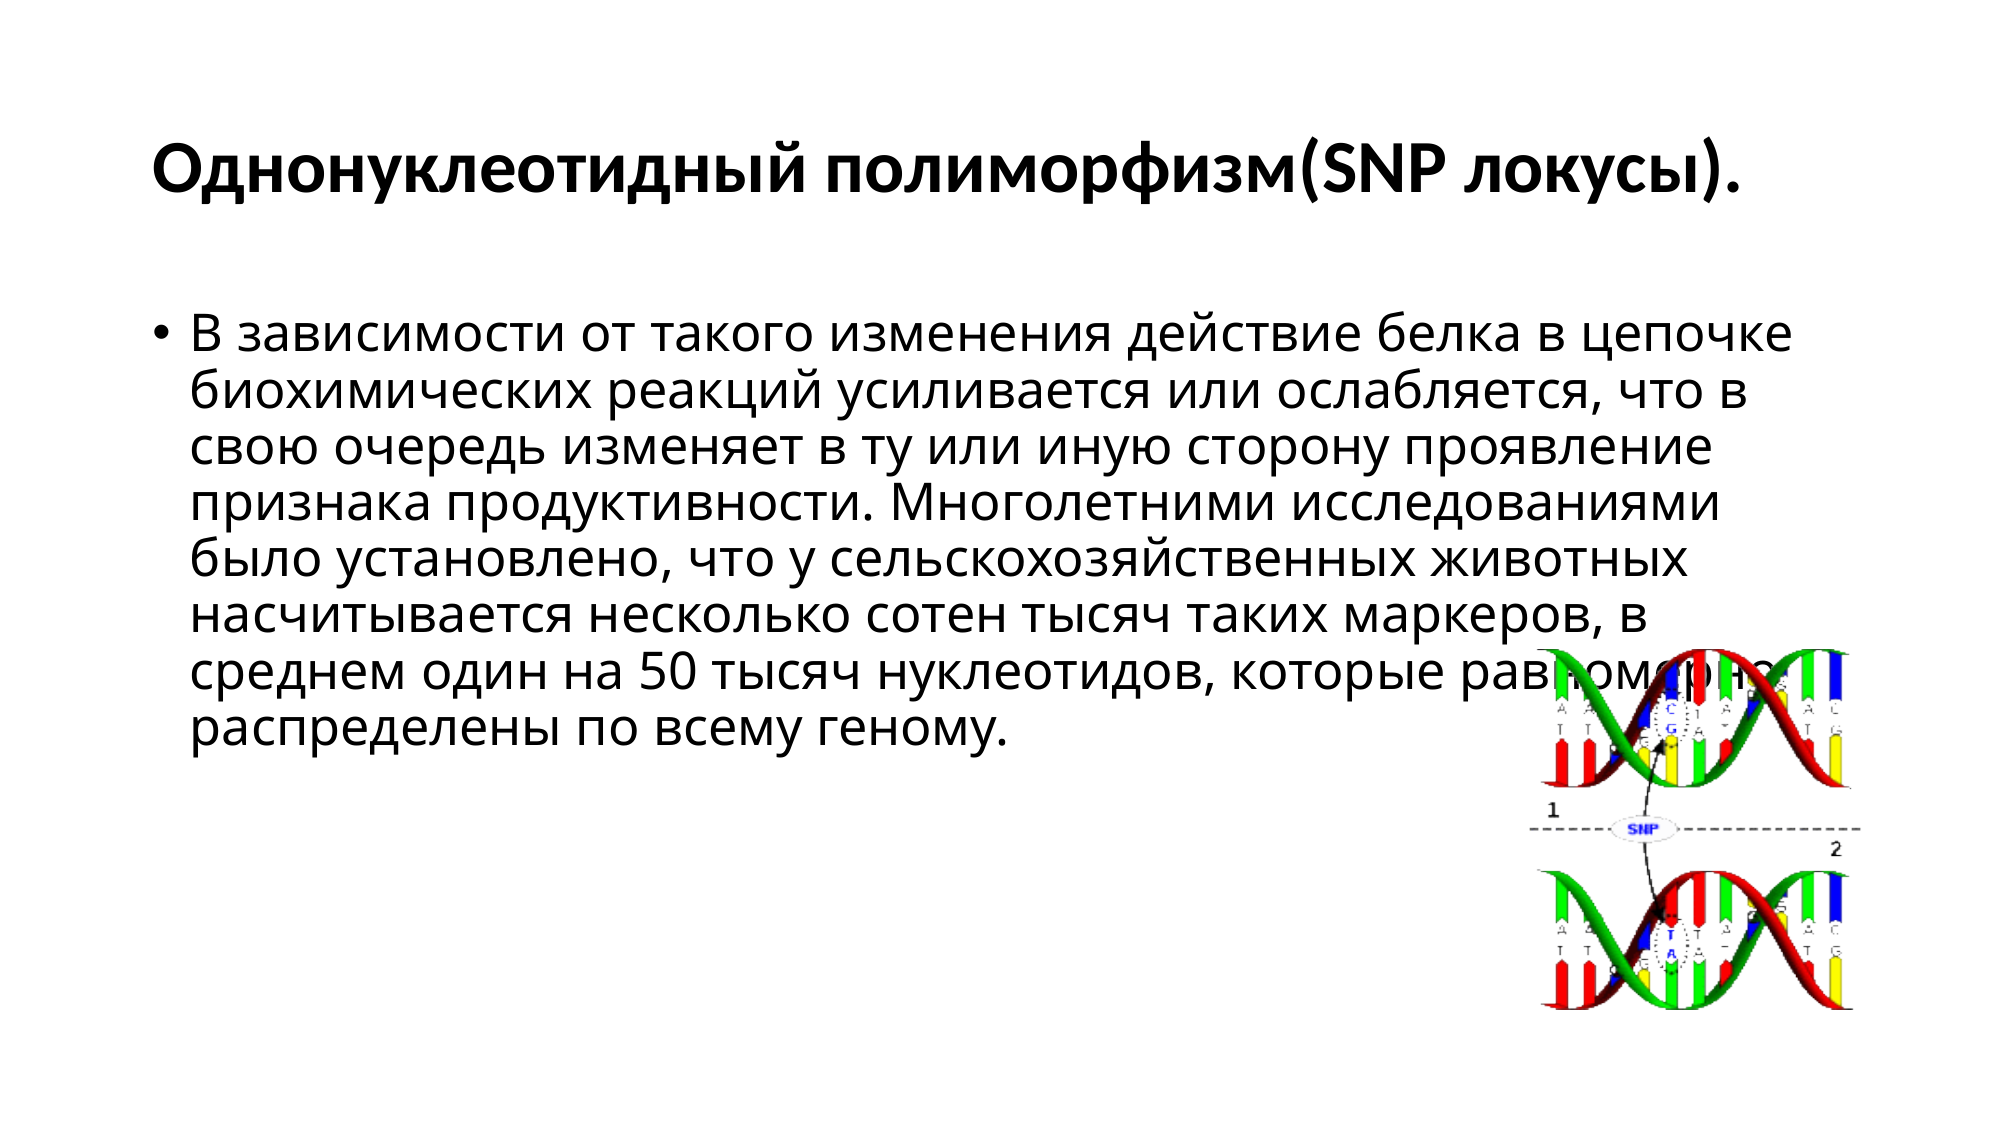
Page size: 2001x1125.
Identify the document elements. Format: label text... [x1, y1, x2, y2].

title Однонуклеотидный полиморфизм(SNP локусы). [137, 59, 1863, 278]
picture [1528, 649, 1863, 1010]
list В зависимости от такого изменения действие белка в цепочке биохимических реакций усиливается или ослабляется, что в свою очередь изменяет в ту или иную сторону проявление признака продуктивности. Многолетними исследованиями было установлено, что у сельскохозяйственных животных насчитывается несколько сотен тысяч таких маркеров, в среднем один на 50 тысяч нуклеотидов, которые равномерно распределены по всему геному. [137, 299, 1863, 1014]
